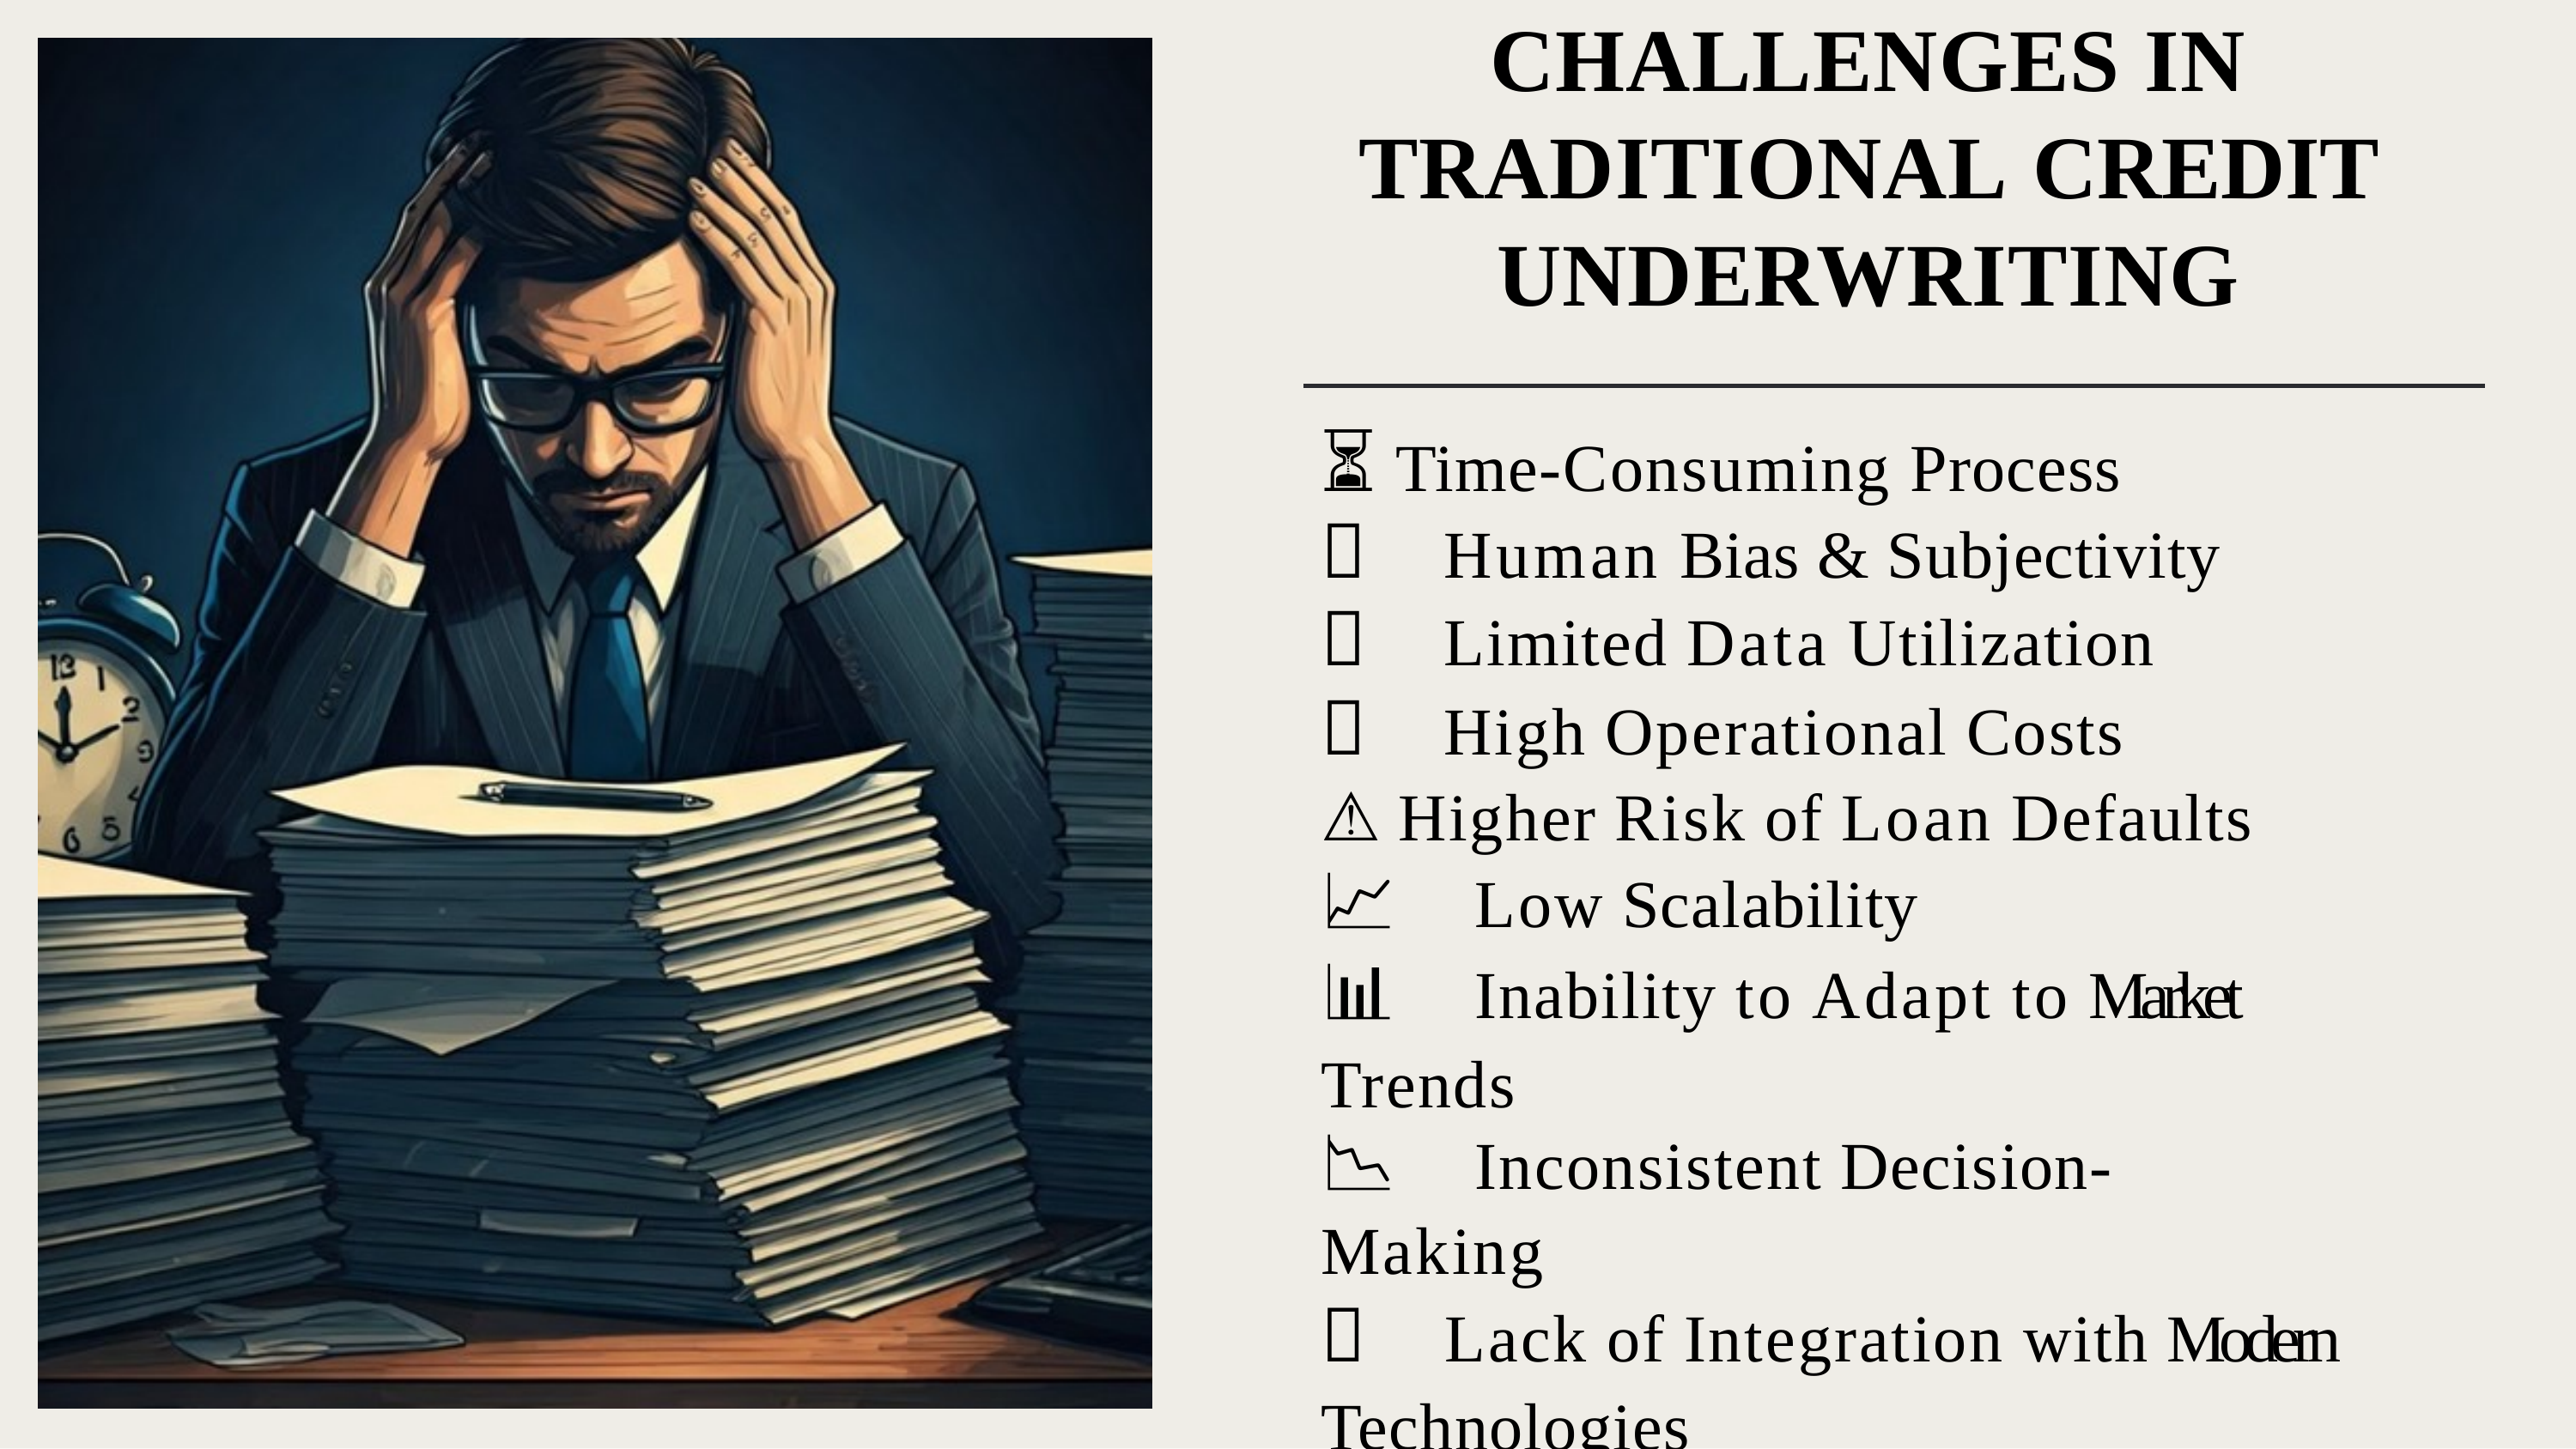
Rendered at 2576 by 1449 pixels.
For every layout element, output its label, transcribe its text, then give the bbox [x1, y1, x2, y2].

title CHALLENGES IN TRADITIONAL CREDIT UNDERWRITING [1349, 0, 2387, 324]
list ⏳ Time-Consuming Process 👥 Human Bias & Subjectivity 📄 Limited Data Utilization 💸 High Operational Costs ⚠ Higher Risk of Loan Defaults 📈 Low Scalability 📊 Inability to Adapt to Market Trends 📉 Inconsistent Decision-Making 🔗 Lack of Integration with Modern Technologies [1319, 415, 2366, 1449]
picture [38, 38, 1153, 1410]
